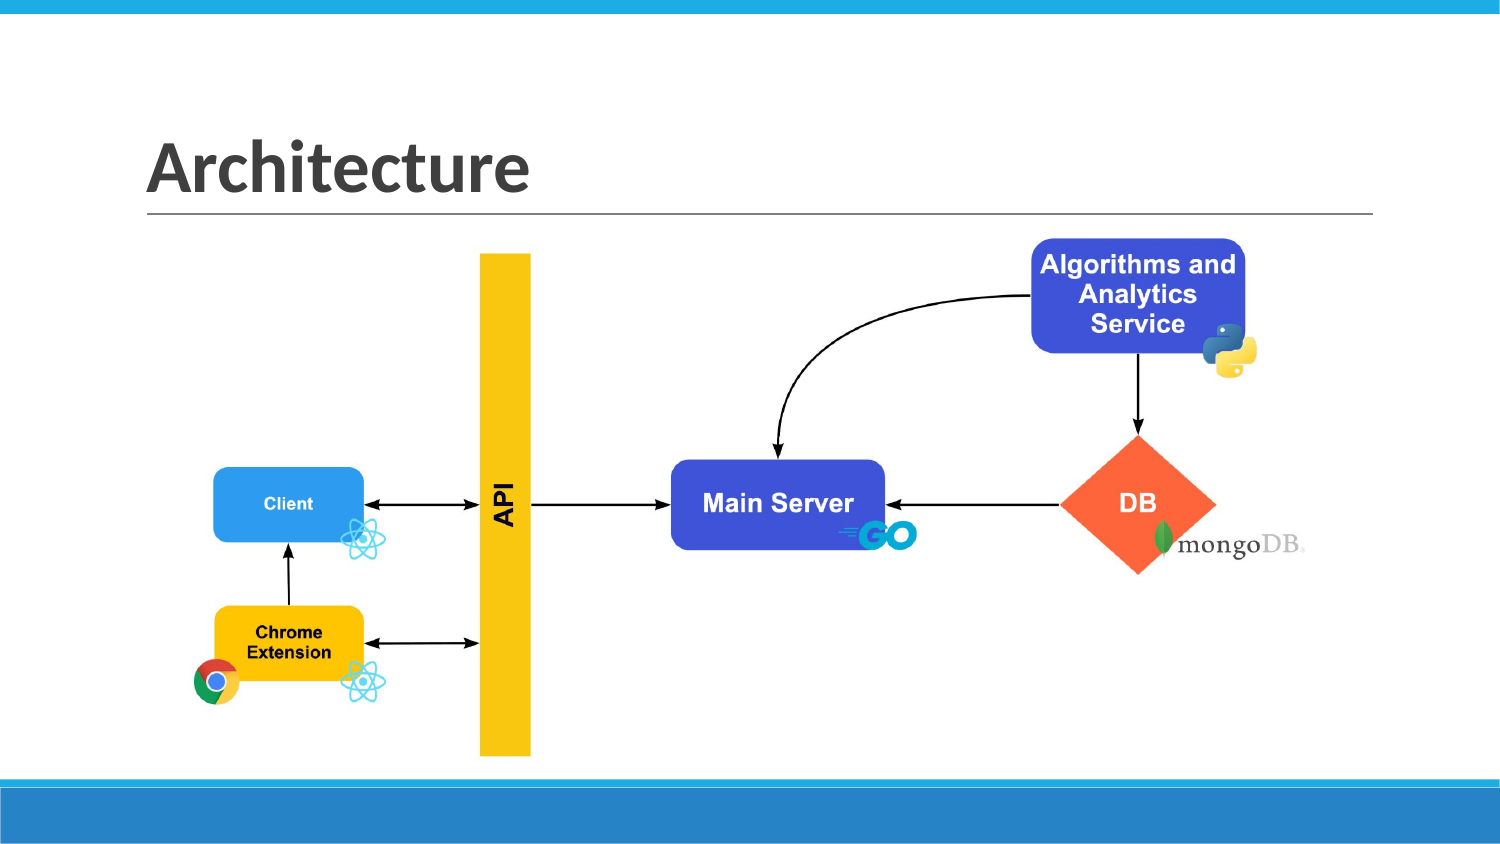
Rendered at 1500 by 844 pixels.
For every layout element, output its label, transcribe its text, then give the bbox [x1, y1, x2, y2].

title Architecture [135, 35, 1373, 214]
picture [179, 227, 1321, 764]
